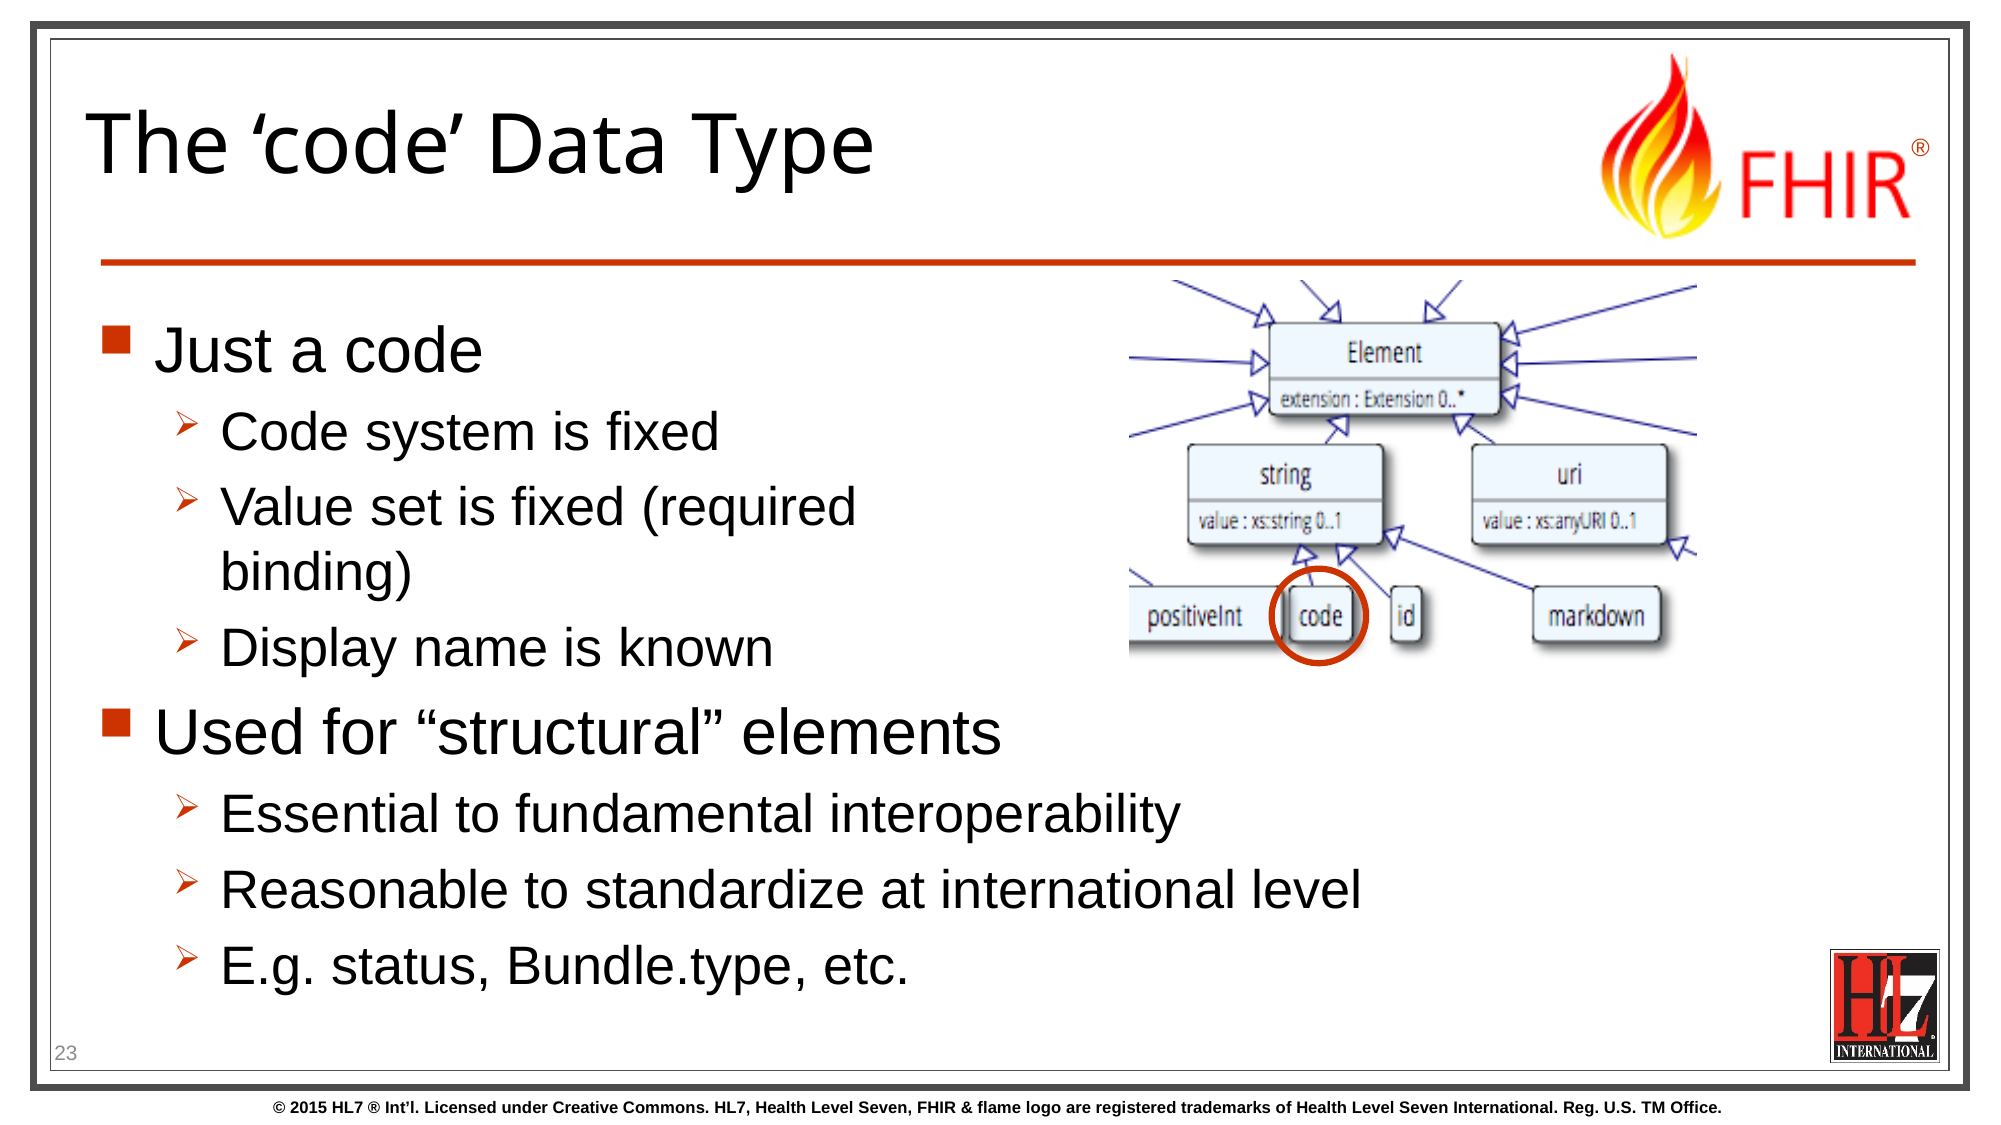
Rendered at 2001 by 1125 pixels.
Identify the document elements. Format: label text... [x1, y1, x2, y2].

title The ‘code’ Data Type [70, 54, 1595, 244]
list Just a code Code system is fixed Value set is fixed (required binding) Display name is known Used for “structural” elements Essential to fundamental interoperability Reasonable to standardize at international level E.g. status, Bundle.type, etc. [83, 299, 1917, 1059]
picture [1588, 42, 1923, 249]
slide_number 23 [39, 1034, 197, 1071]
picture [1830, 949, 1940, 1063]
picture [1129, 280, 1697, 670]
